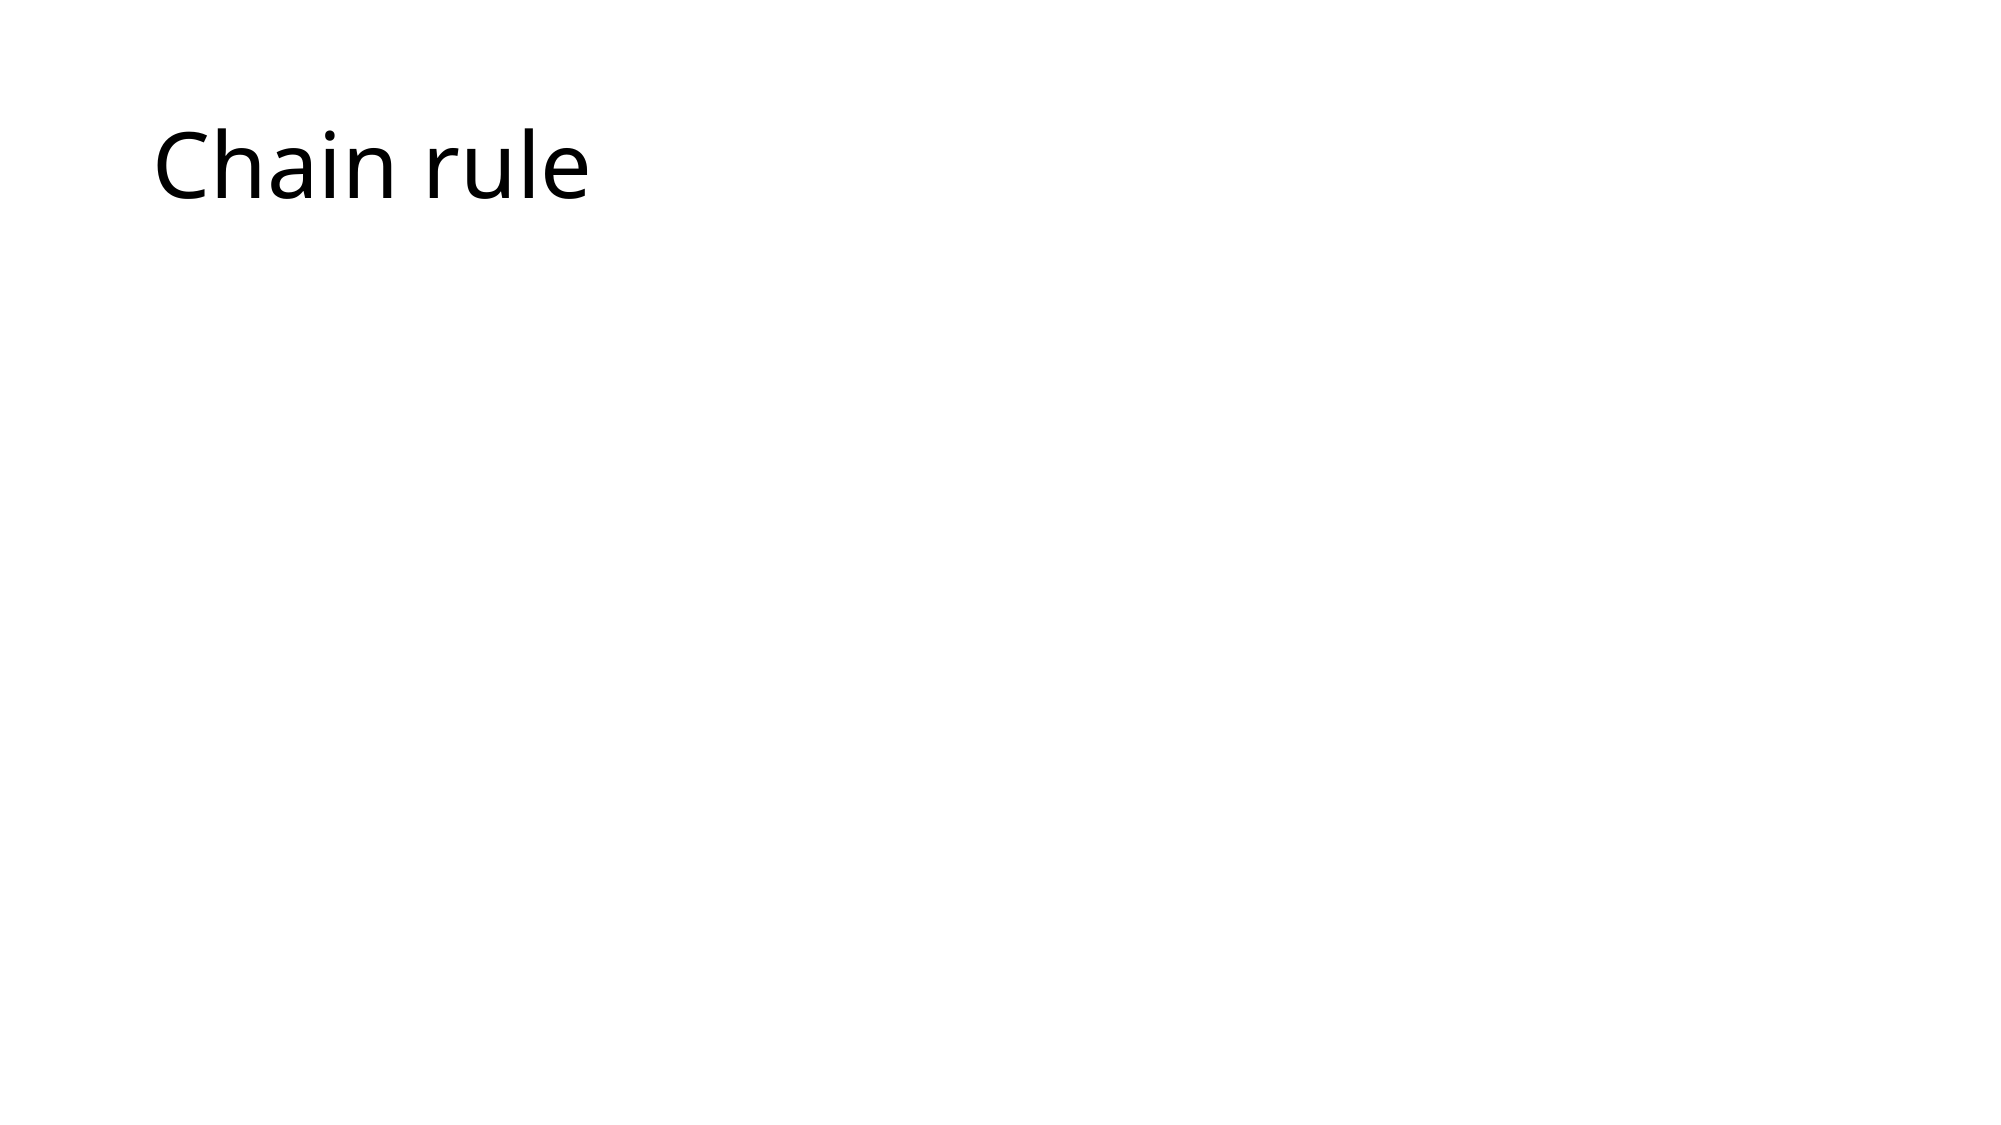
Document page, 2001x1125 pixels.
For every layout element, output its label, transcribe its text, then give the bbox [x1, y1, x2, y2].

title Chain rule [137, 59, 1863, 278]
